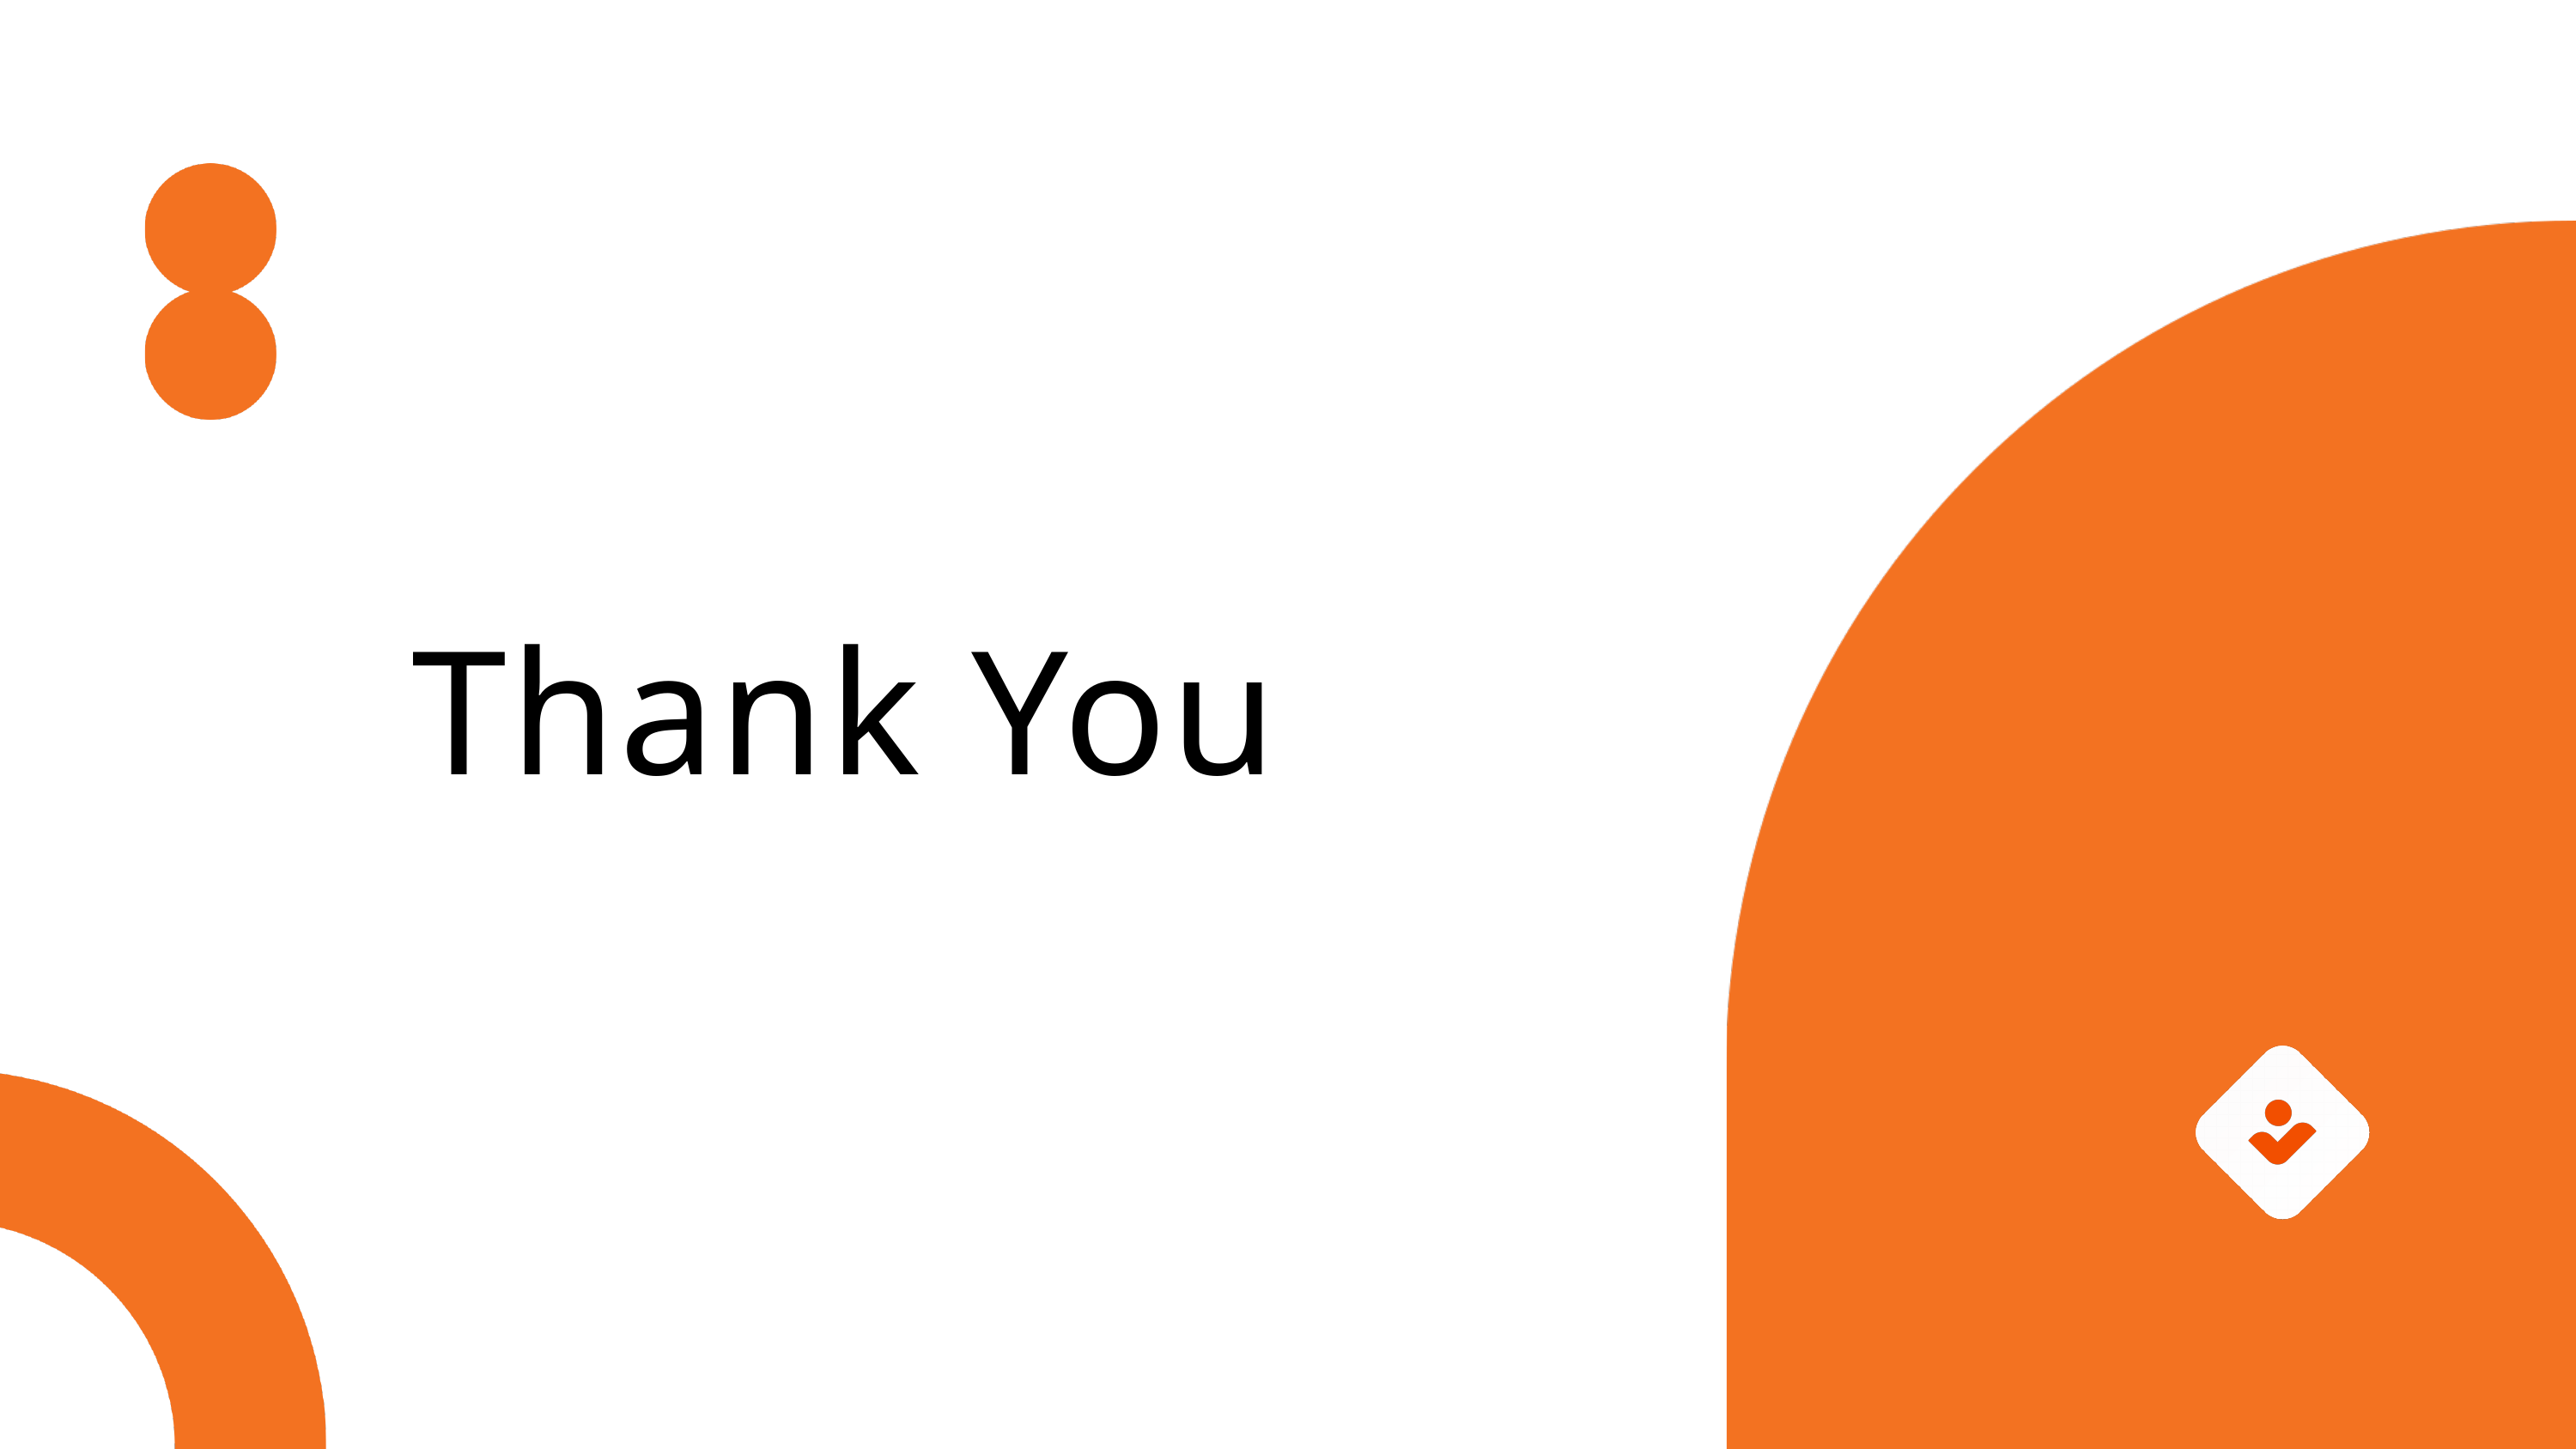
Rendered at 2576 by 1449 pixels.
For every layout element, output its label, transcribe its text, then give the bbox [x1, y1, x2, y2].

text_box [144, 163, 277, 420]
text_box [0, 1070, 326, 1449]
text_box [2193, 1043, 2372, 1222]
text_box [2248, 1100, 2317, 1166]
text_box Thank You [411, 629, 1444, 809]
text_box [1726, 221, 2576, 1449]
